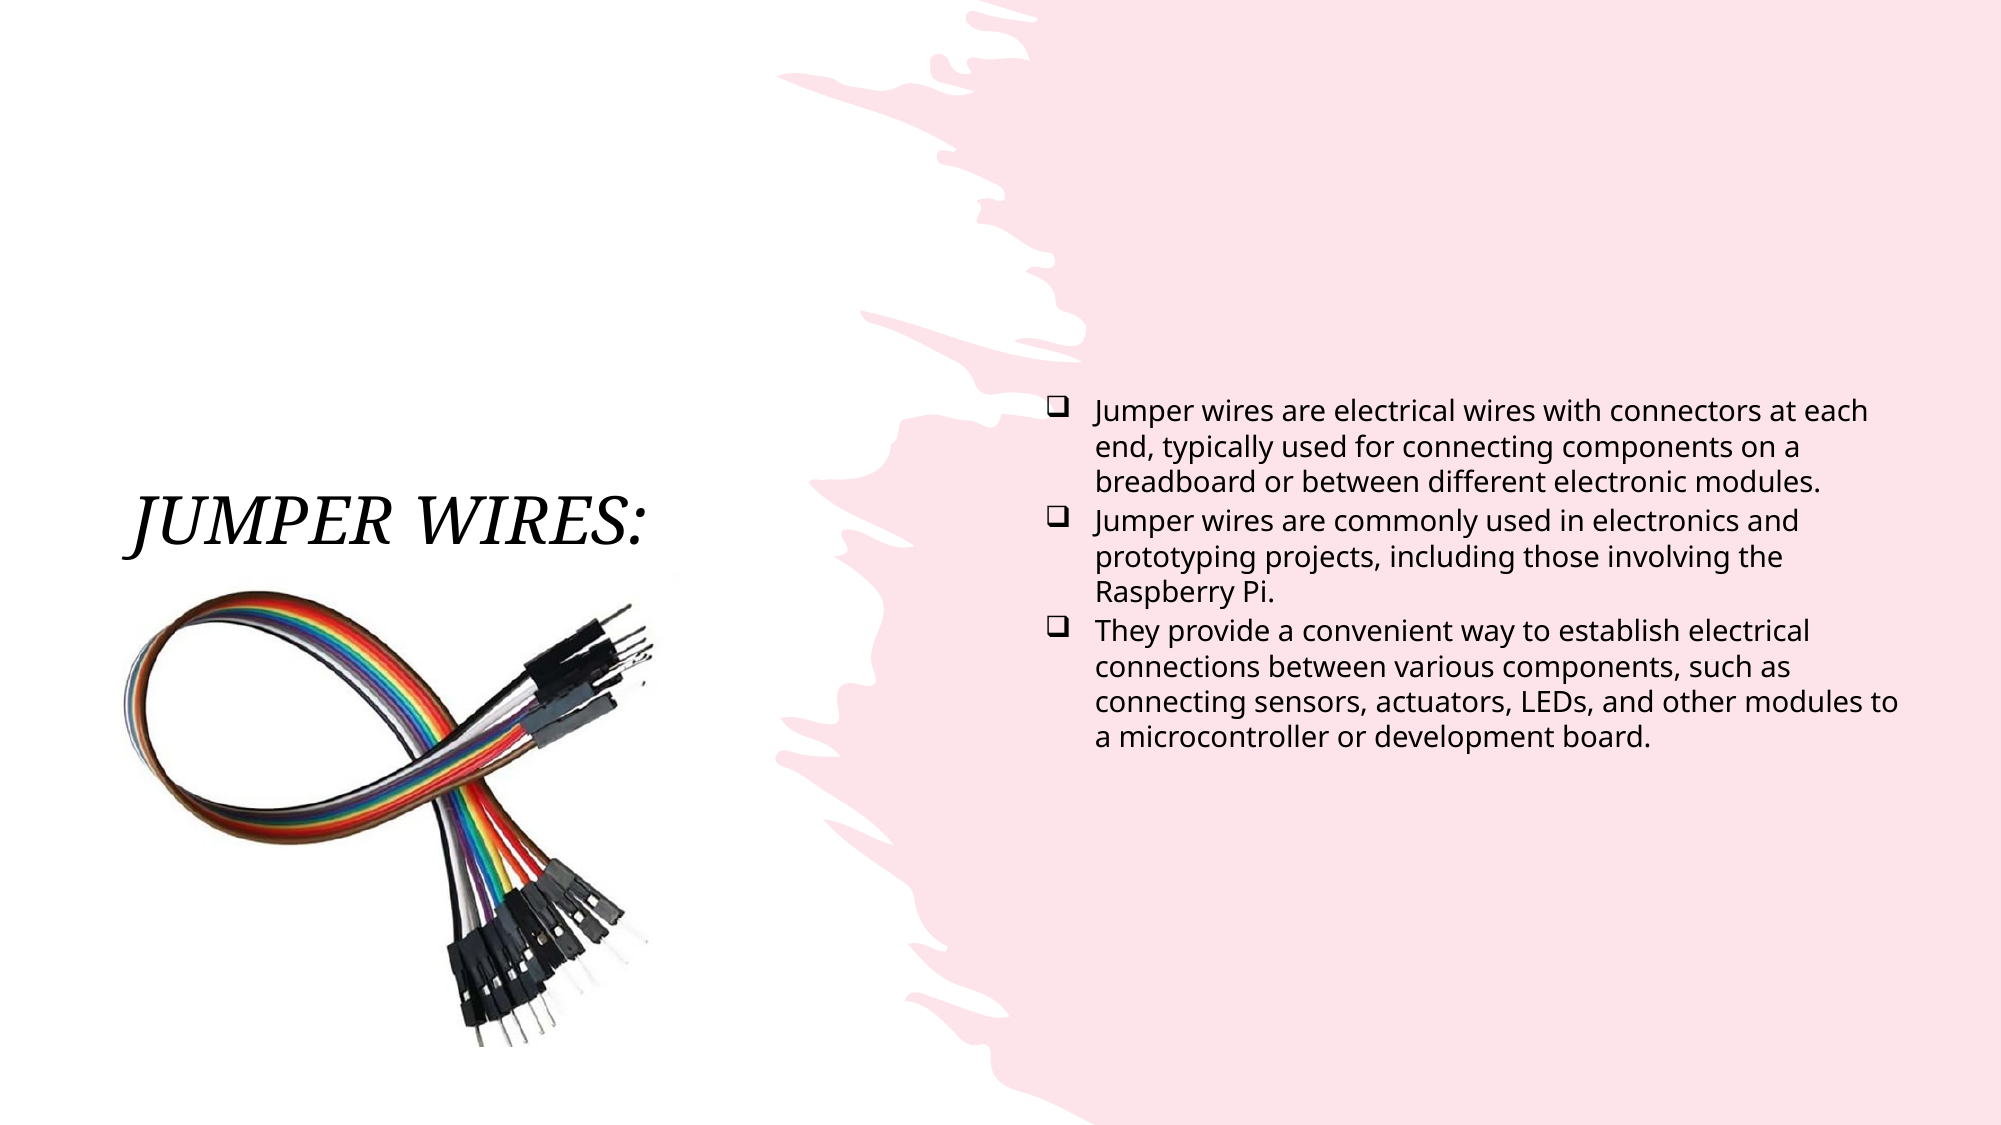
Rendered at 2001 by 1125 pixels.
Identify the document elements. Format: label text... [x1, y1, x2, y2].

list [117, 562, 686, 1047]
list Jumper wires are electrical wires with connectors at each end, typically used for connecting components on a breadboard or between different electronic modules. Jumper wires are commonly used in electronics and prototyping projects, including those involving the Raspberry Pi. They provide a convenient way to establish electrical connections between various components, such as connecting sensors, actuators, LEDs, and other modules to a microcontroller or development board. [1030, 385, 1916, 791]
title JUMPER WIRES: [117, 81, 756, 567]
